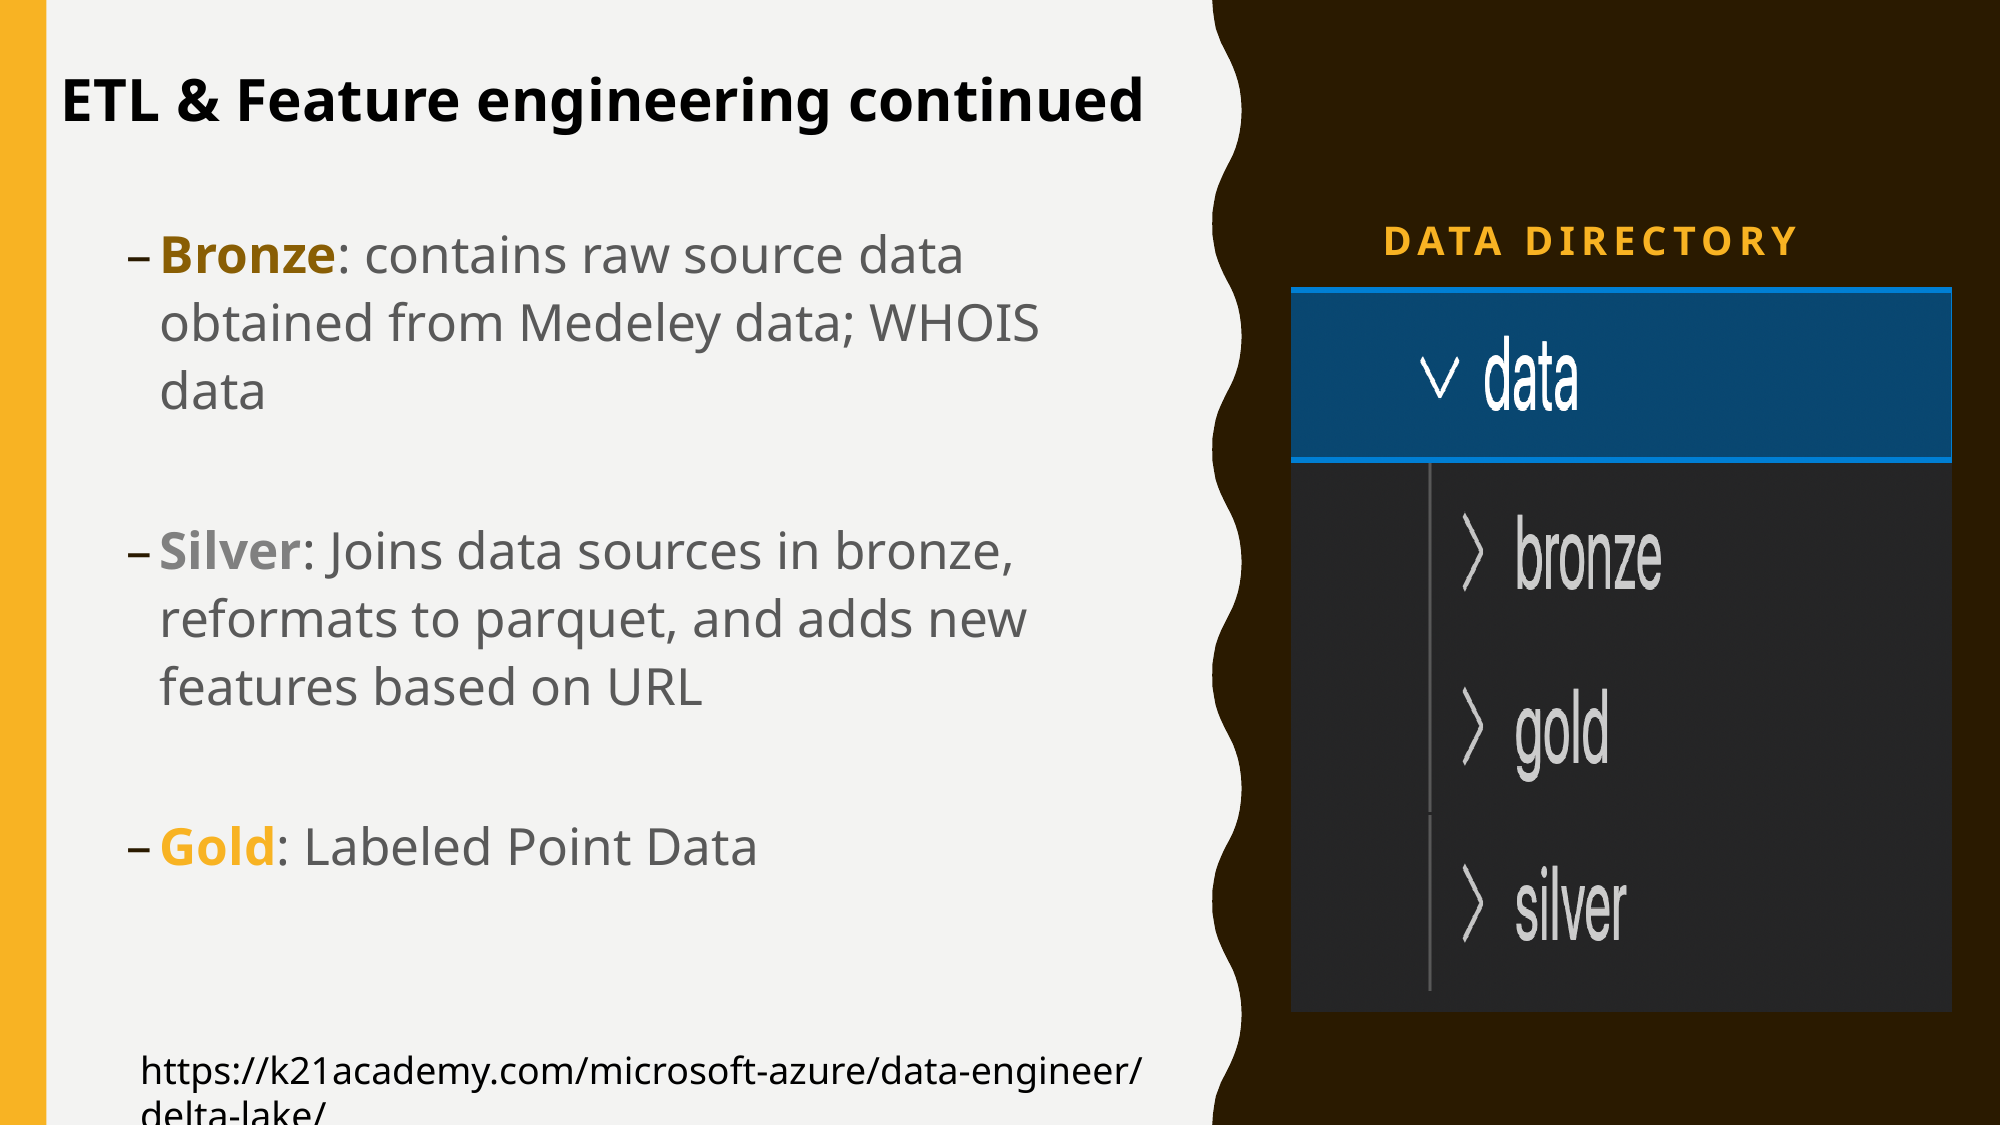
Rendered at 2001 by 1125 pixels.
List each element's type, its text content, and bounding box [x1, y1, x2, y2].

text_box https://k21academy.com/microsoft-azure/data-engineer/delta-lake/ [125, 1039, 1216, 1125]
picture [1291, 287, 1952, 1012]
title DATA DIRECTORY [1367, 75, 1875, 272]
list ETL & Feature engineering continued Bronze: contains raw source data obtained from Medeley data; WHOIS data Silver: Joins data sources in bronze, reformats to parquet, and adds new features based on URL Gold: Labeled Point Data [45, 48, 1172, 969]
